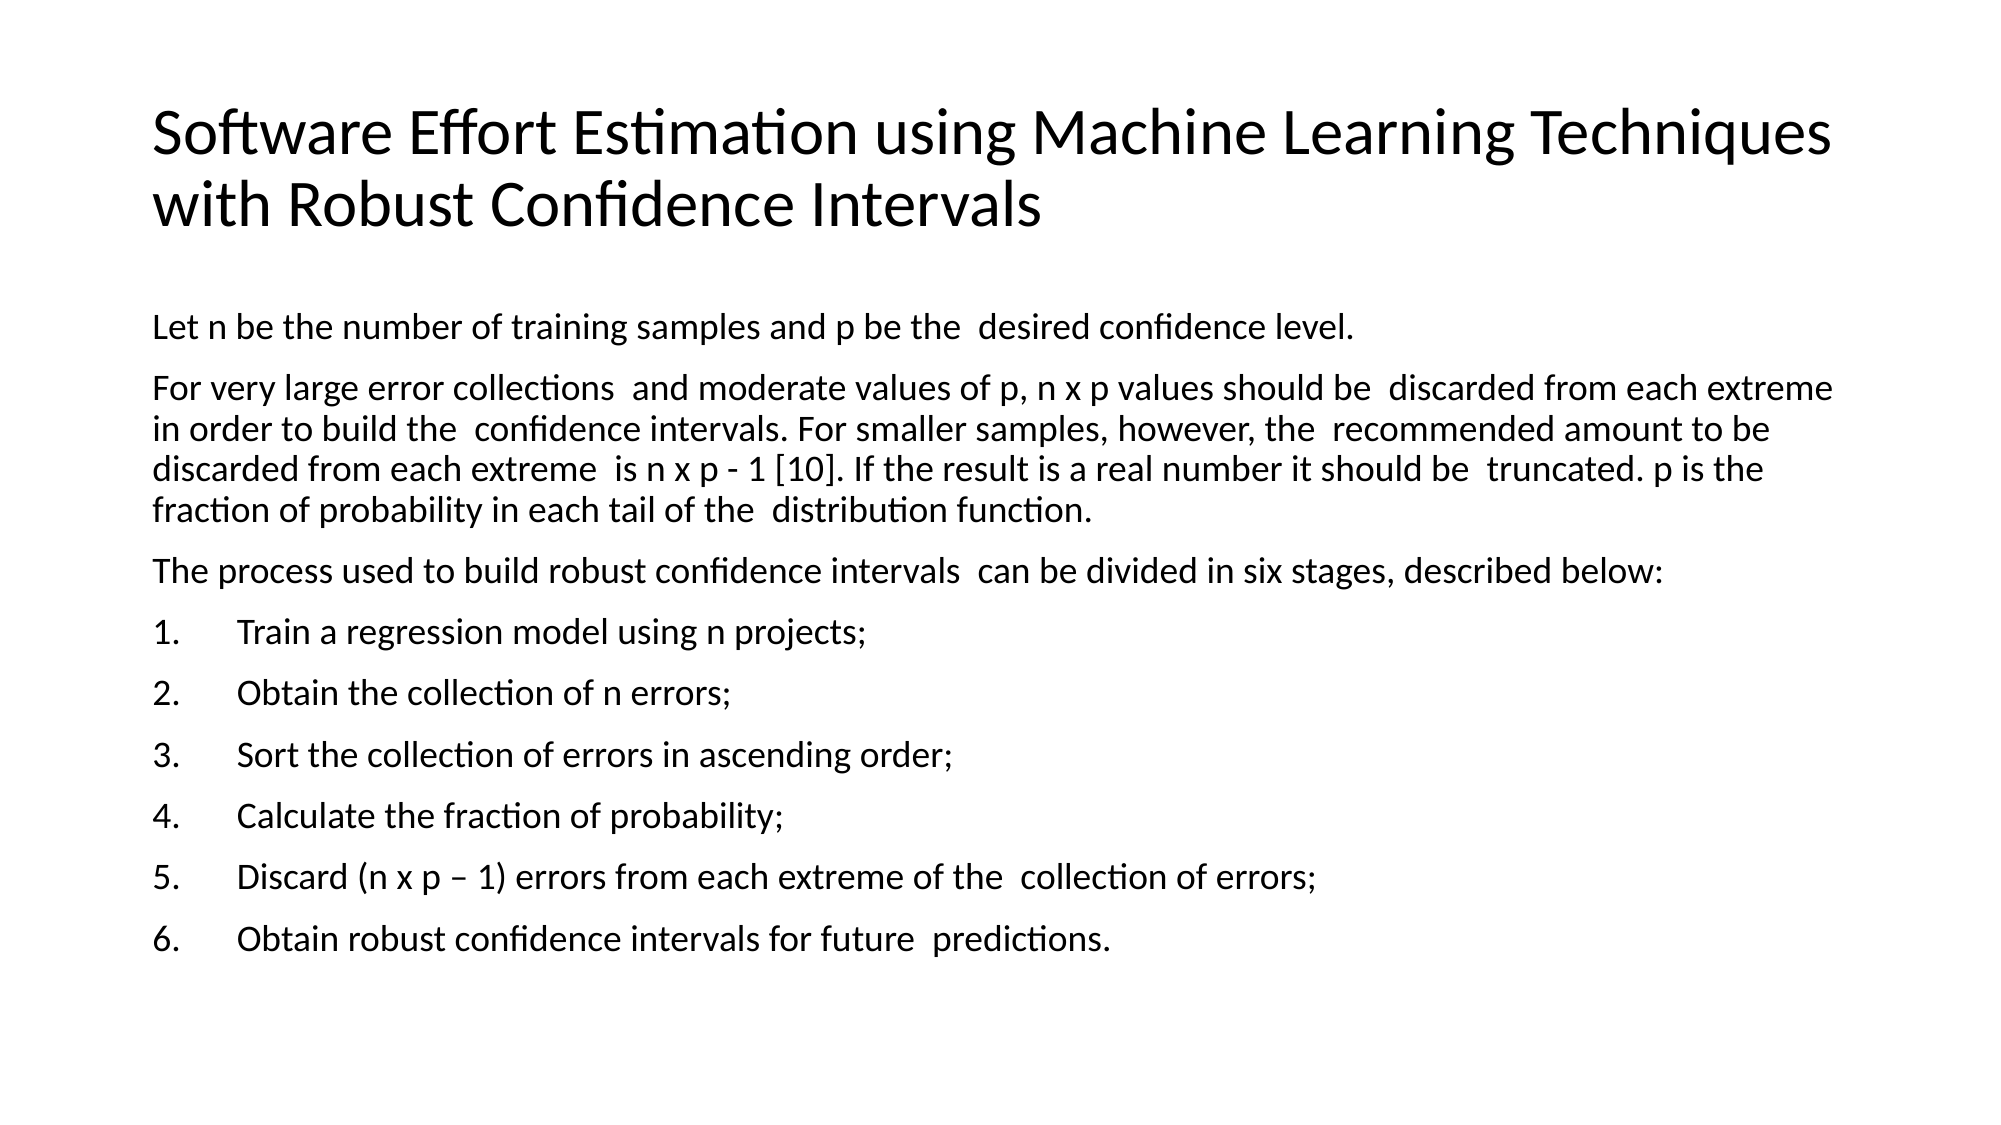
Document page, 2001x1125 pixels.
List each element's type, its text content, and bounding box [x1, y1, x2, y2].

title Software Effort Estimation using Machine Learning Techniques with Robust Confidence Intervals [137, 59, 1863, 278]
list Let n be the number of training samples and p be the desired confidence level. For very large error collections and moderate values of p, n x p values should be discarded from each extreme in order to build the confidence intervals. For smaller samples, however, the recommended amount to be discarded from each extreme is n x p - 1 [10]. If the result is a real number it should be truncated. p is the fraction of probability in each tail of the distribution function. The process used to build robust confidence intervals can be divided in six stages, described below: Train a regression model using n projects; Obtain the collection of n errors; Sort the collection of errors in ascending order; Calculate the fraction of probability; Discard (n x p – 1) errors from each extreme of the collection of errors; Obtain robust confidence intervals for future predictions. [137, 299, 1863, 1014]
